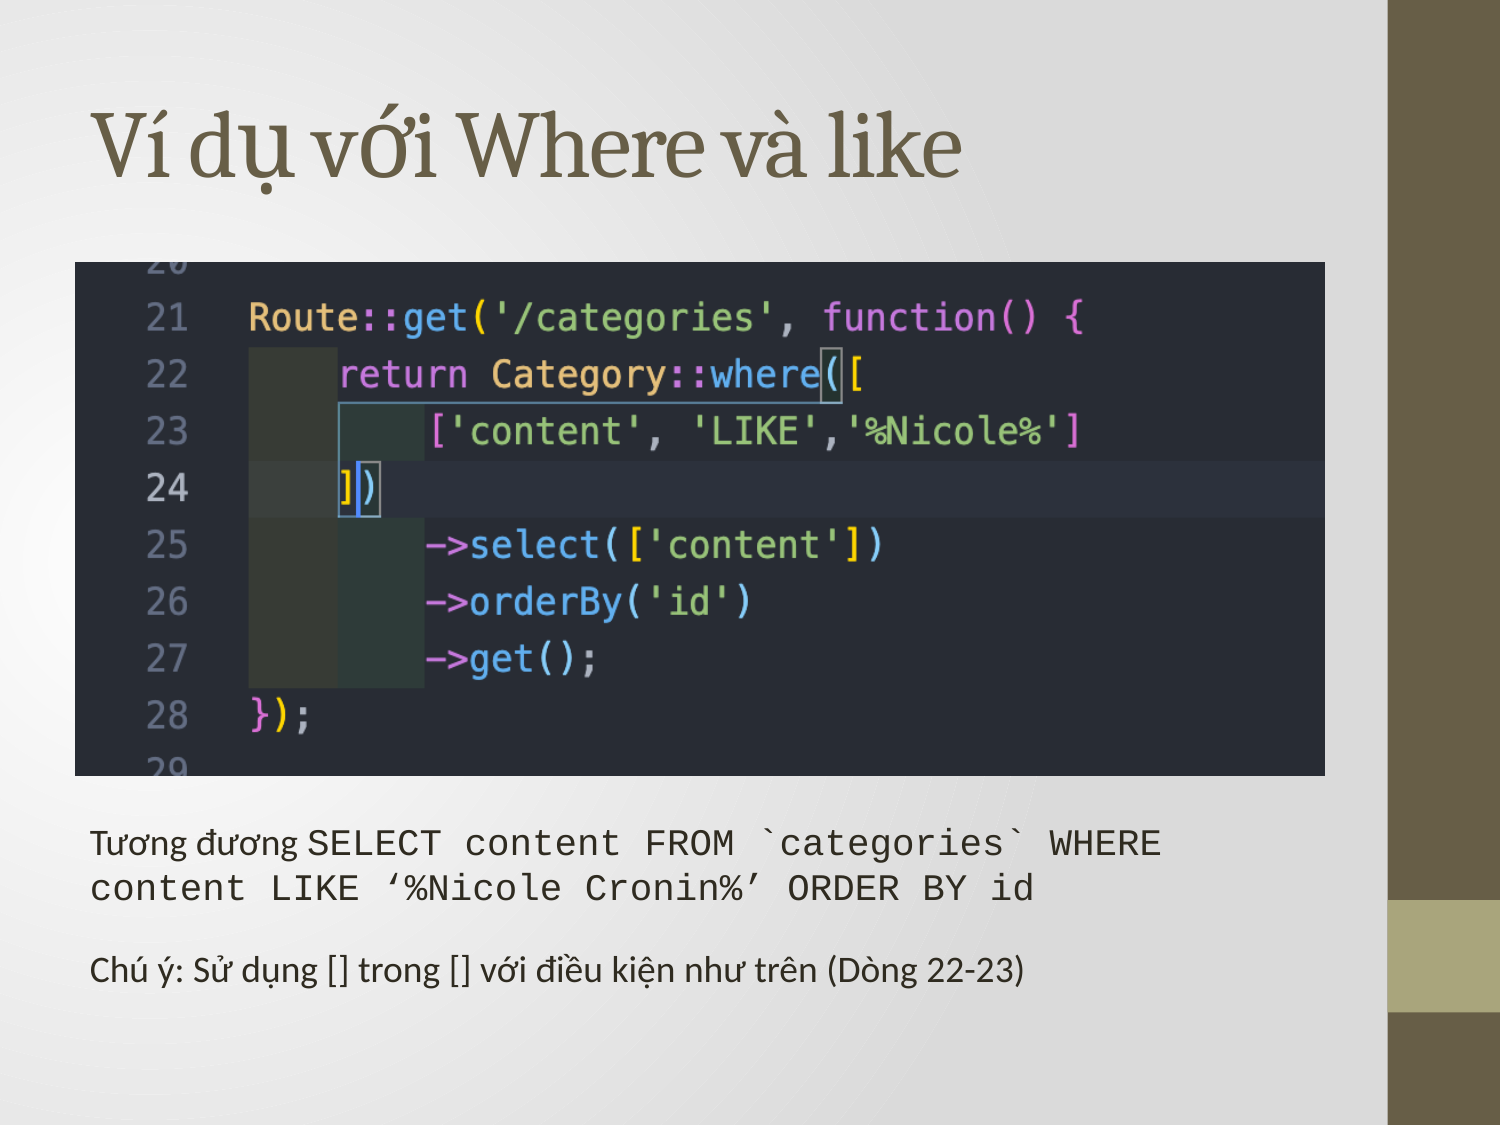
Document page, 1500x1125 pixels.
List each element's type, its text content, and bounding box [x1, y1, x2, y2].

title Ví dụ với Where và like [75, 45, 1325, 233]
text_box Tương đương SELECT content FROM `categories` WHERE content LIKE ‘%Nicole Cronin%’ ORDER BY id [75, 810, 1300, 916]
picture [74, 261, 1326, 777]
text_box Chú ý: Sử dụng [] trong [] với điều kiện như trên (Dòng 22-23) [75, 937, 1300, 998]
